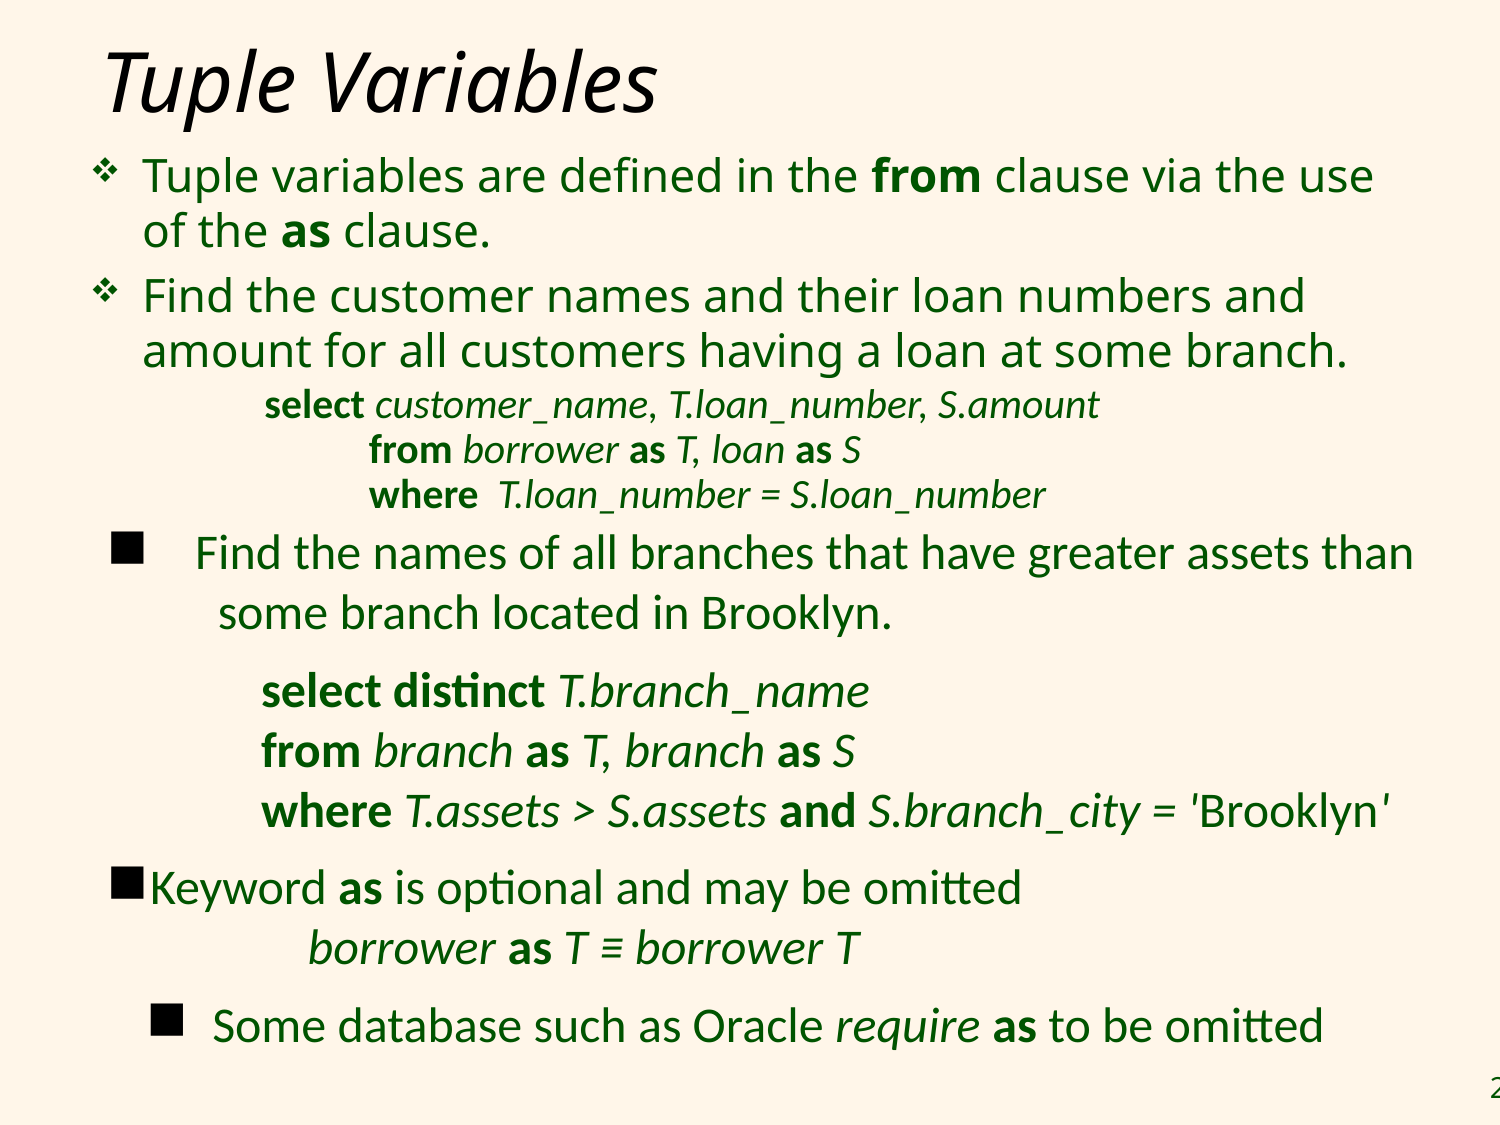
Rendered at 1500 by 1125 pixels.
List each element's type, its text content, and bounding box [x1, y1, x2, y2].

list Tuple variables are defined in the from clause via the use of the as clause. Find the customer names and their loan numbers and amount for all customers having a loan at some branch. [75, 139, 1404, 421]
text_box Find the names of all branches that have greater assets than some branch located in Brooklyn. select distinct T.branch_name from branch as T, branch as S where T.assets > S.assets and S.branch_city = 'Brooklyn' Keyword as is optional and may be omitted borrower as T ≡ borrower T Some database such as Oracle require as to be omitted [99, 512, 1451, 1060]
title Tuple Variables [85, 12, 1436, 146]
text_box select customer_name, T.loan_number, S.amount from borrower as T, loan as S where T.loan_number = S.loan_number [249, 374, 1229, 525]
